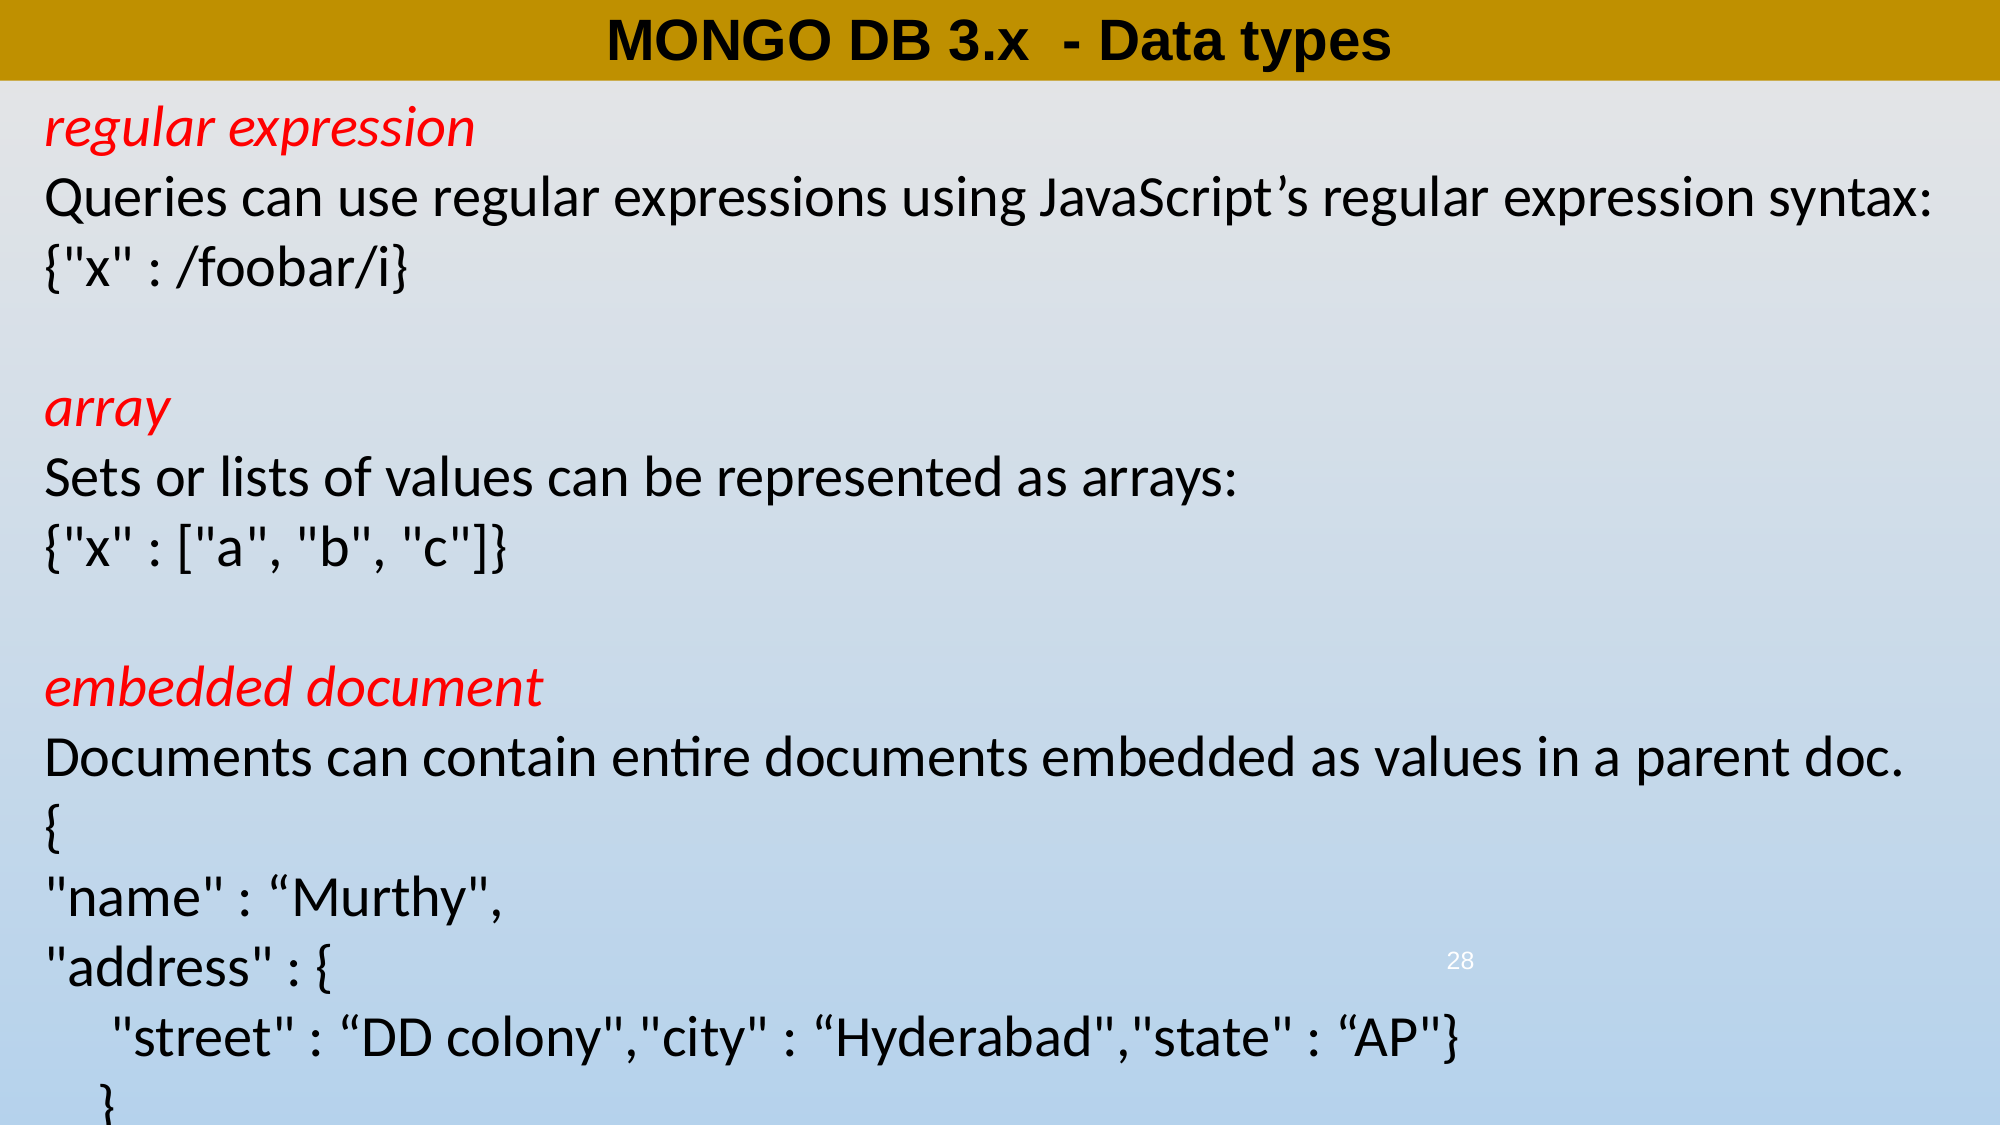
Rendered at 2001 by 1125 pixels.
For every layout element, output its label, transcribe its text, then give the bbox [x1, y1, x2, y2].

text_box regular expression Queries can use regular expressions using JavaScript’s regular expression syntax: {"x" : /foobar/i} array Sets or lists of values can be represented as arrays: {"x" : ["a", "b", "c"]} embedded document Documents can contain entire documents embedded as values in a parent doc. { "name" : “Murthy", "address" : { "street" : “DD colony","city" : “Hyderabad","state" : “AP"} } [29, 80, 2000, 1125]
title MONGO DB 3.x - Data types [0, 0, 2000, 81]
